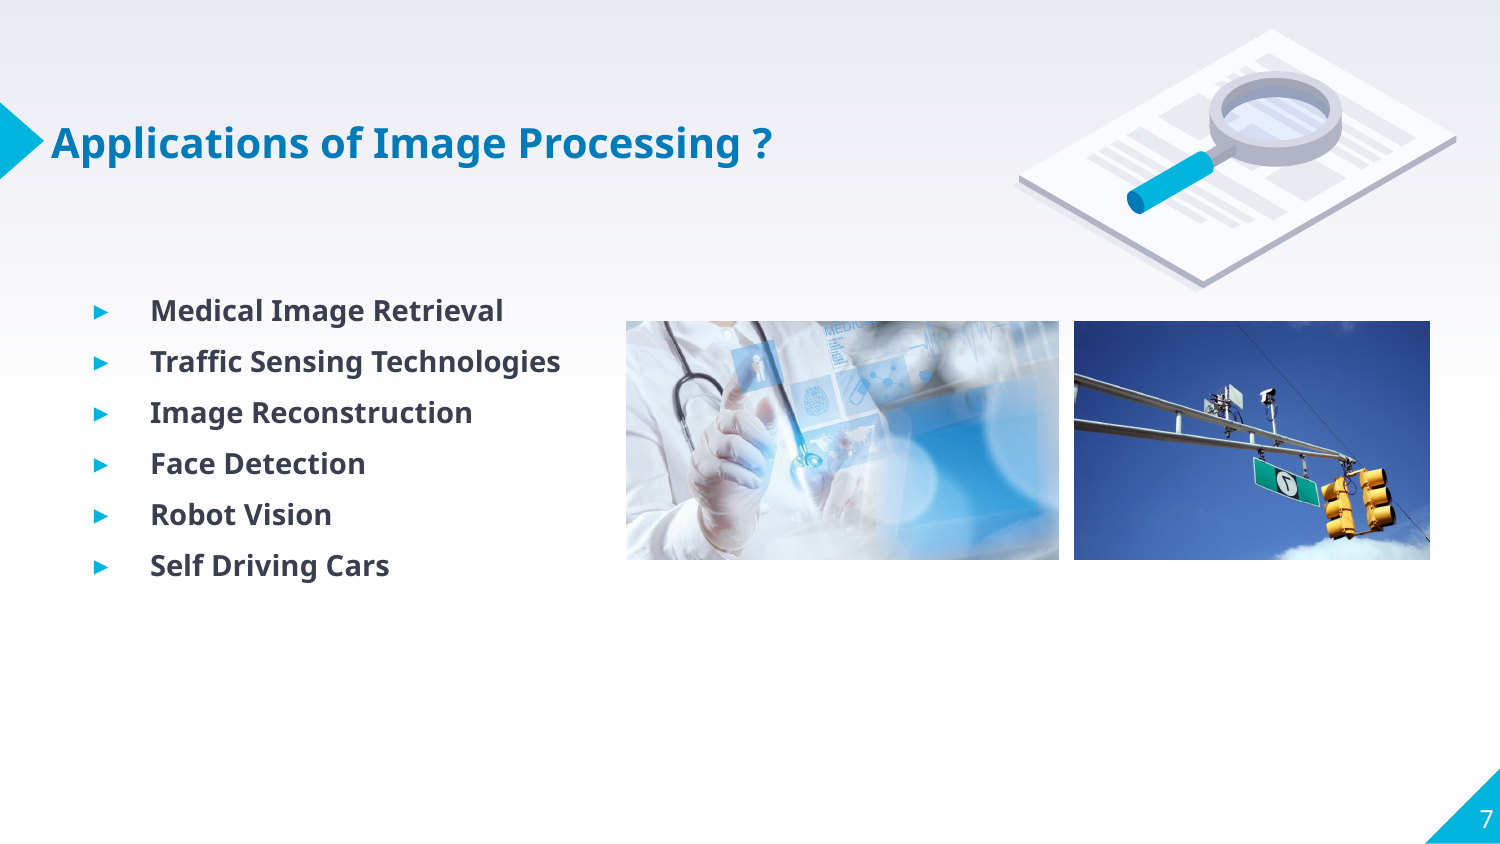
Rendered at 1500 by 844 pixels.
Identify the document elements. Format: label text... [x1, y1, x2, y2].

text_box Applications of Image Processing ? [0, 57, 916, 236]
picture [1074, 321, 1431, 560]
slide_number 7 [1418, 760, 1494, 838]
list Medical Image Retrieval Traffic Sensing Technologies Image Reconstruction Face Detection Robot Vision Self Driving Cars [75, 288, 1419, 638]
picture [626, 321, 1059, 560]
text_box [1012, 28, 1457, 293]
